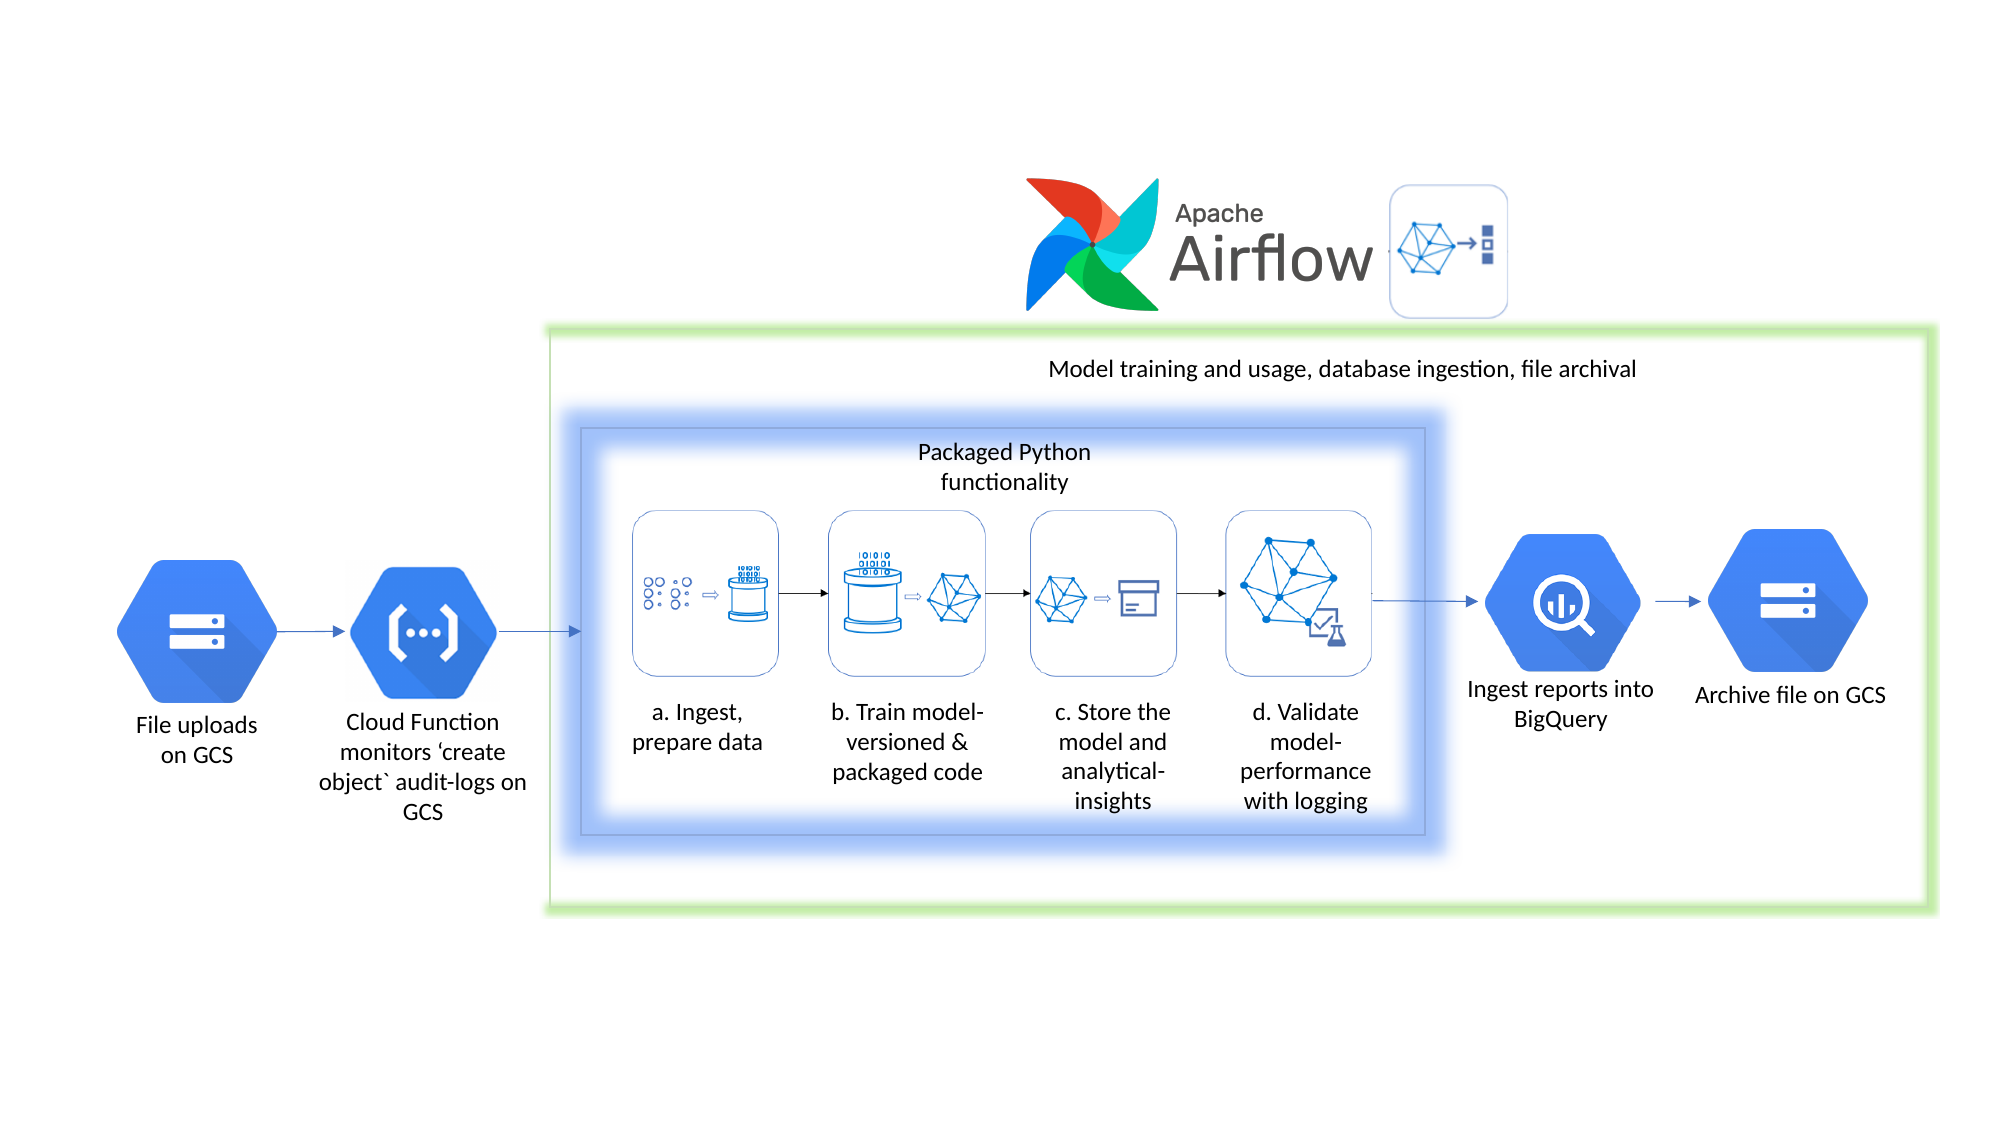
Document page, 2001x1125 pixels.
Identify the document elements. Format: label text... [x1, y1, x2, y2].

text_box Model training and usage, database ingestion, file archival [942, 345, 1744, 390]
picture [1708, 529, 1868, 672]
text_box File uploads on GCS [76, 701, 302, 776]
text_box d. Validate model-performance with logging [1209, 687, 1403, 823]
text_box [580, 427, 1426, 836]
text_box Packaged Python functionality [884, 427, 1126, 503]
text_box [549, 328, 1929, 908]
text_box Cloud Function monitors ‘create object` audit-logs on GCS [302, 698, 544, 833]
text_box c. Store the model and analytical-insights [1016, 696, 1209, 823]
picture [1478, 527, 1656, 676]
text_box b. Train model- versioned & packaged code [811, 696, 1004, 793]
text_box Ingest reports into BigQuery [1440, 665, 1682, 740]
picture [1026, 178, 1373, 311]
picture [345, 560, 500, 702]
text_box Archive file on GCS [1670, 671, 1912, 717]
text_box a. Ingest, prepare data [601, 687, 794, 763]
picture [630, 506, 1373, 696]
picture [117, 560, 277, 703]
picture [1388, 180, 1509, 320]
